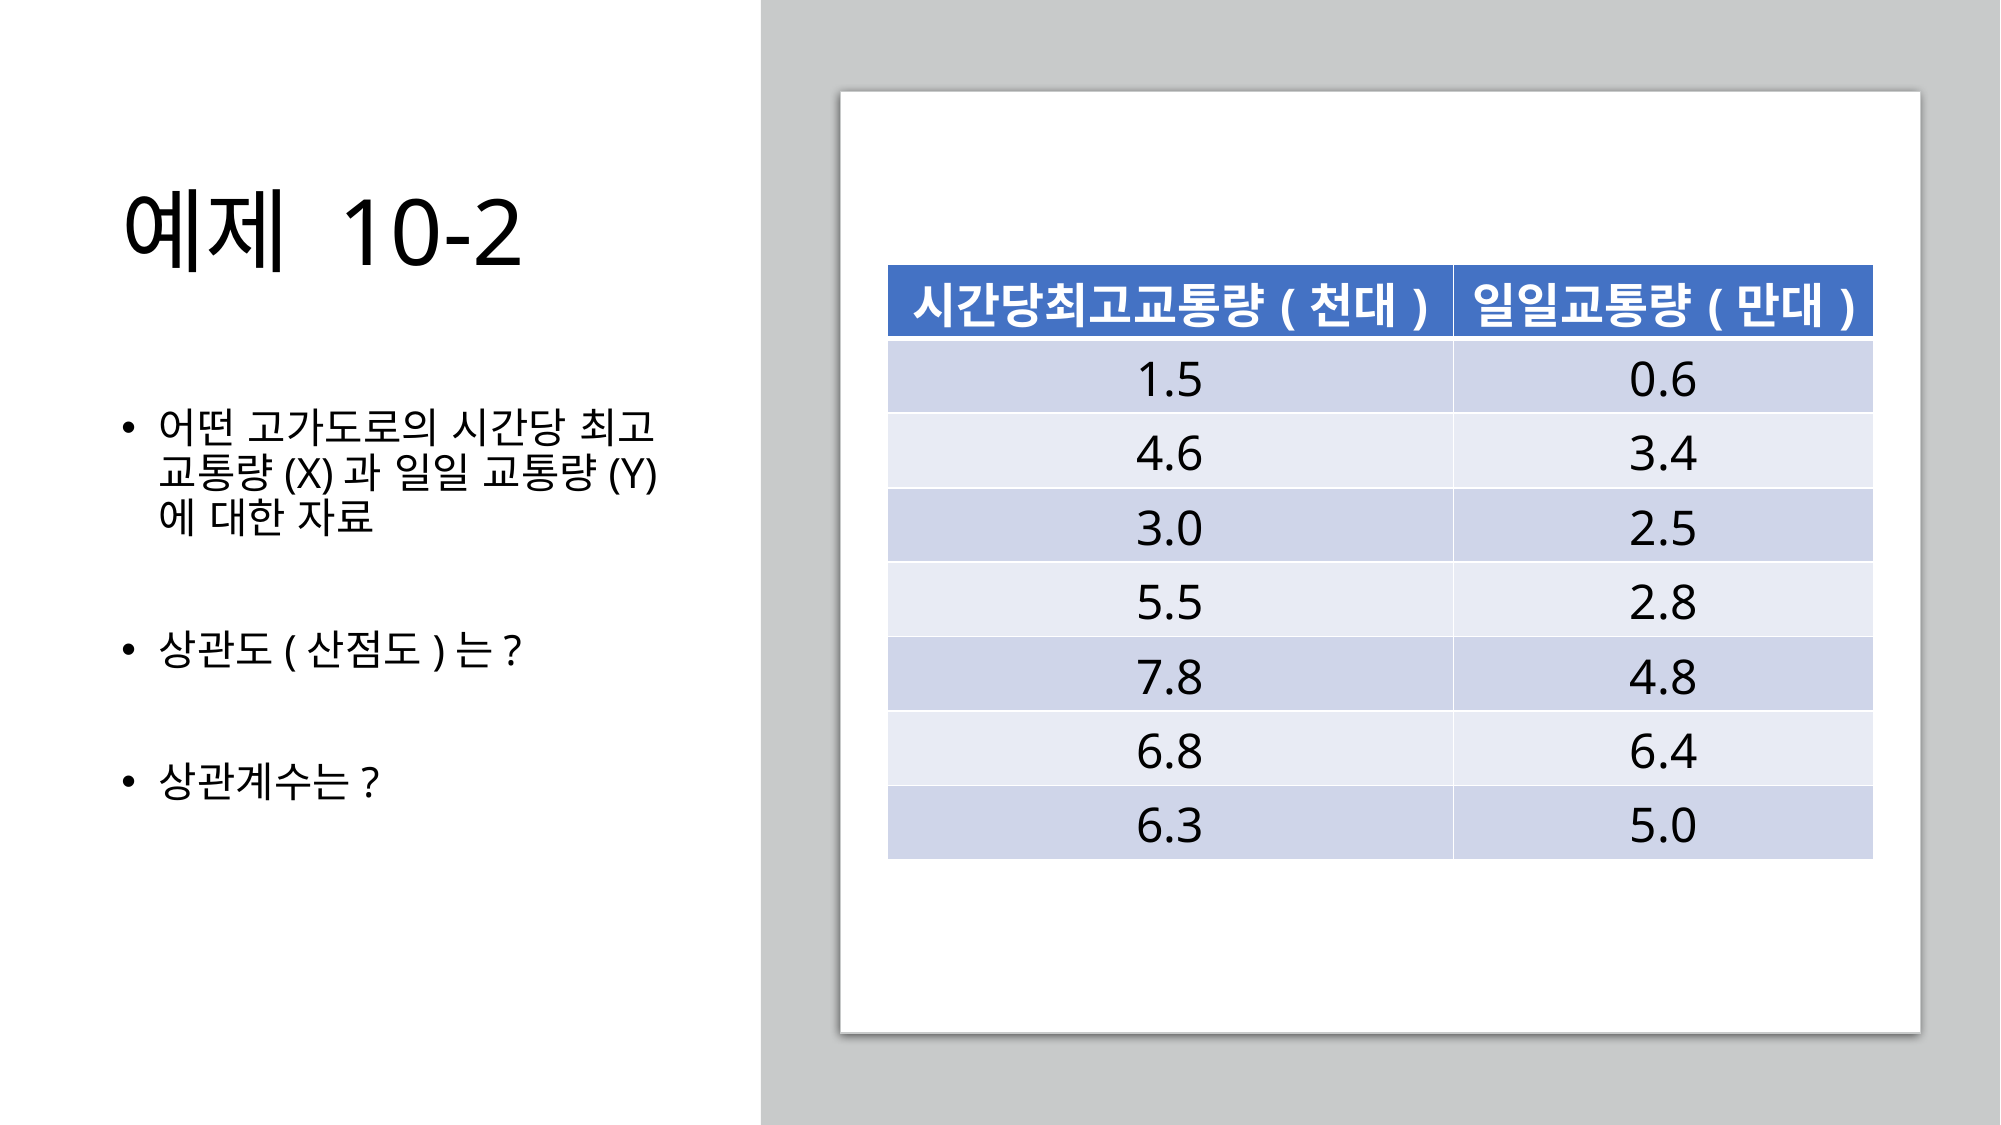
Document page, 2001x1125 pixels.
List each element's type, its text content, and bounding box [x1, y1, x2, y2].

table_cell 2.8 [1454, 563, 1873, 636]
table_cell 7.8 [888, 637, 1453, 710]
table_cell 6.3 [888, 786, 1453, 859]
table_cell 5.5 [888, 563, 1453, 636]
table_cell 6.8 [888, 712, 1453, 785]
table_cell 0.6 [1454, 341, 1873, 412]
table_cell 1.5 [888, 341, 1453, 412]
list 어떤 고가도로의 시간당 최고 교통량(X)과 일일 교통량(Y)에 대한 자료 상관도(산점도)는? 상관계수는? [106, 399, 682, 1021]
table_cell 2.5 [1454, 489, 1873, 561]
table_cell 3.4 [1454, 414, 1873, 487]
text_box [839, 90, 1922, 1034]
table_header 일일교통량(만대) [1454, 265, 1873, 336]
table_cell 4.8 [1454, 637, 1873, 710]
table_cell 4.6 [888, 414, 1453, 487]
title 예제 10-2 [106, 103, 682, 370]
table_header 시간당최고교통량(천대) [888, 265, 1453, 336]
text_box [760, 0, 2000, 1125]
table_cell 5.0 [1454, 786, 1873, 859]
table_cell 3.0 [888, 489, 1453, 561]
table_cell 6.4 [1454, 712, 1873, 785]
